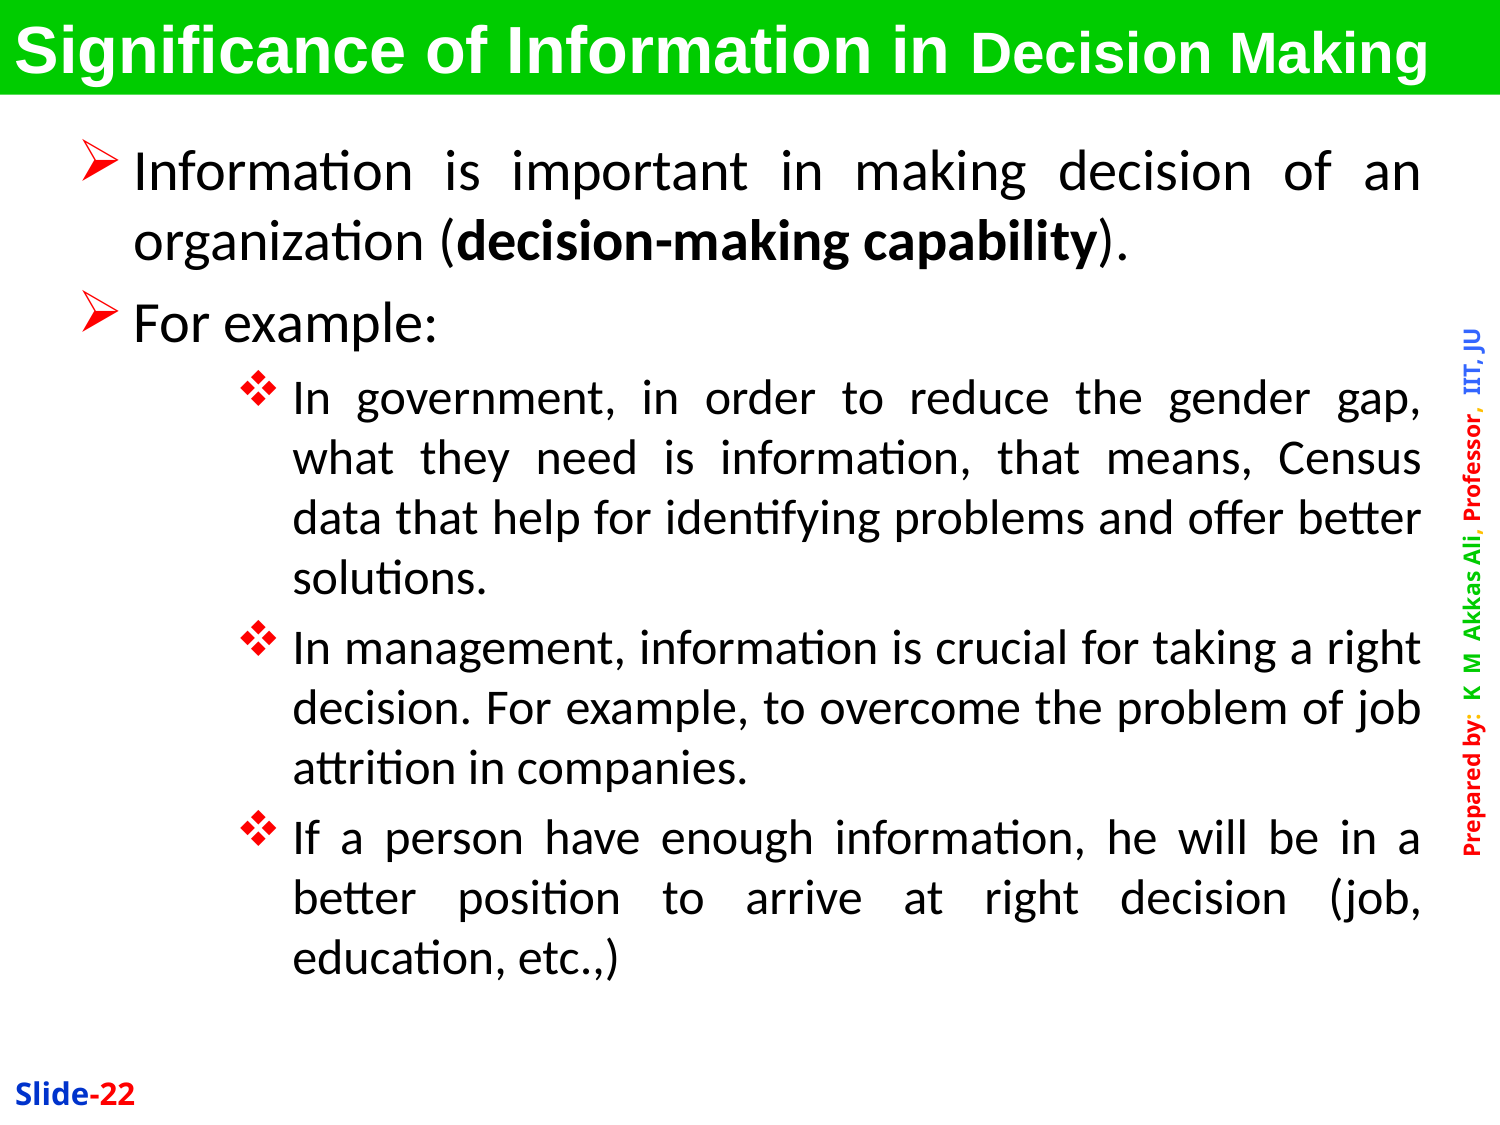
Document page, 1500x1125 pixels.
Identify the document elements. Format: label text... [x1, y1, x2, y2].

slide_number Slide-22 [0, 1050, 313, 1125]
text_box Information is important in making decision of an organization (decision-making capability). For example: In government, in order to reduce the gender gap, what they need is information, that means, Census data that help for identifying problems and offer better solutions. In management, information is crucial for taking a right decision. For example, to overcome the problem of job attrition in companies. If a person have enough information, he will be in a better position to arrive at right decision (job, education, etc.,) [62, 125, 1438, 1125]
text_box Significance of Information in Decision Making [0, 0, 1500, 95]
